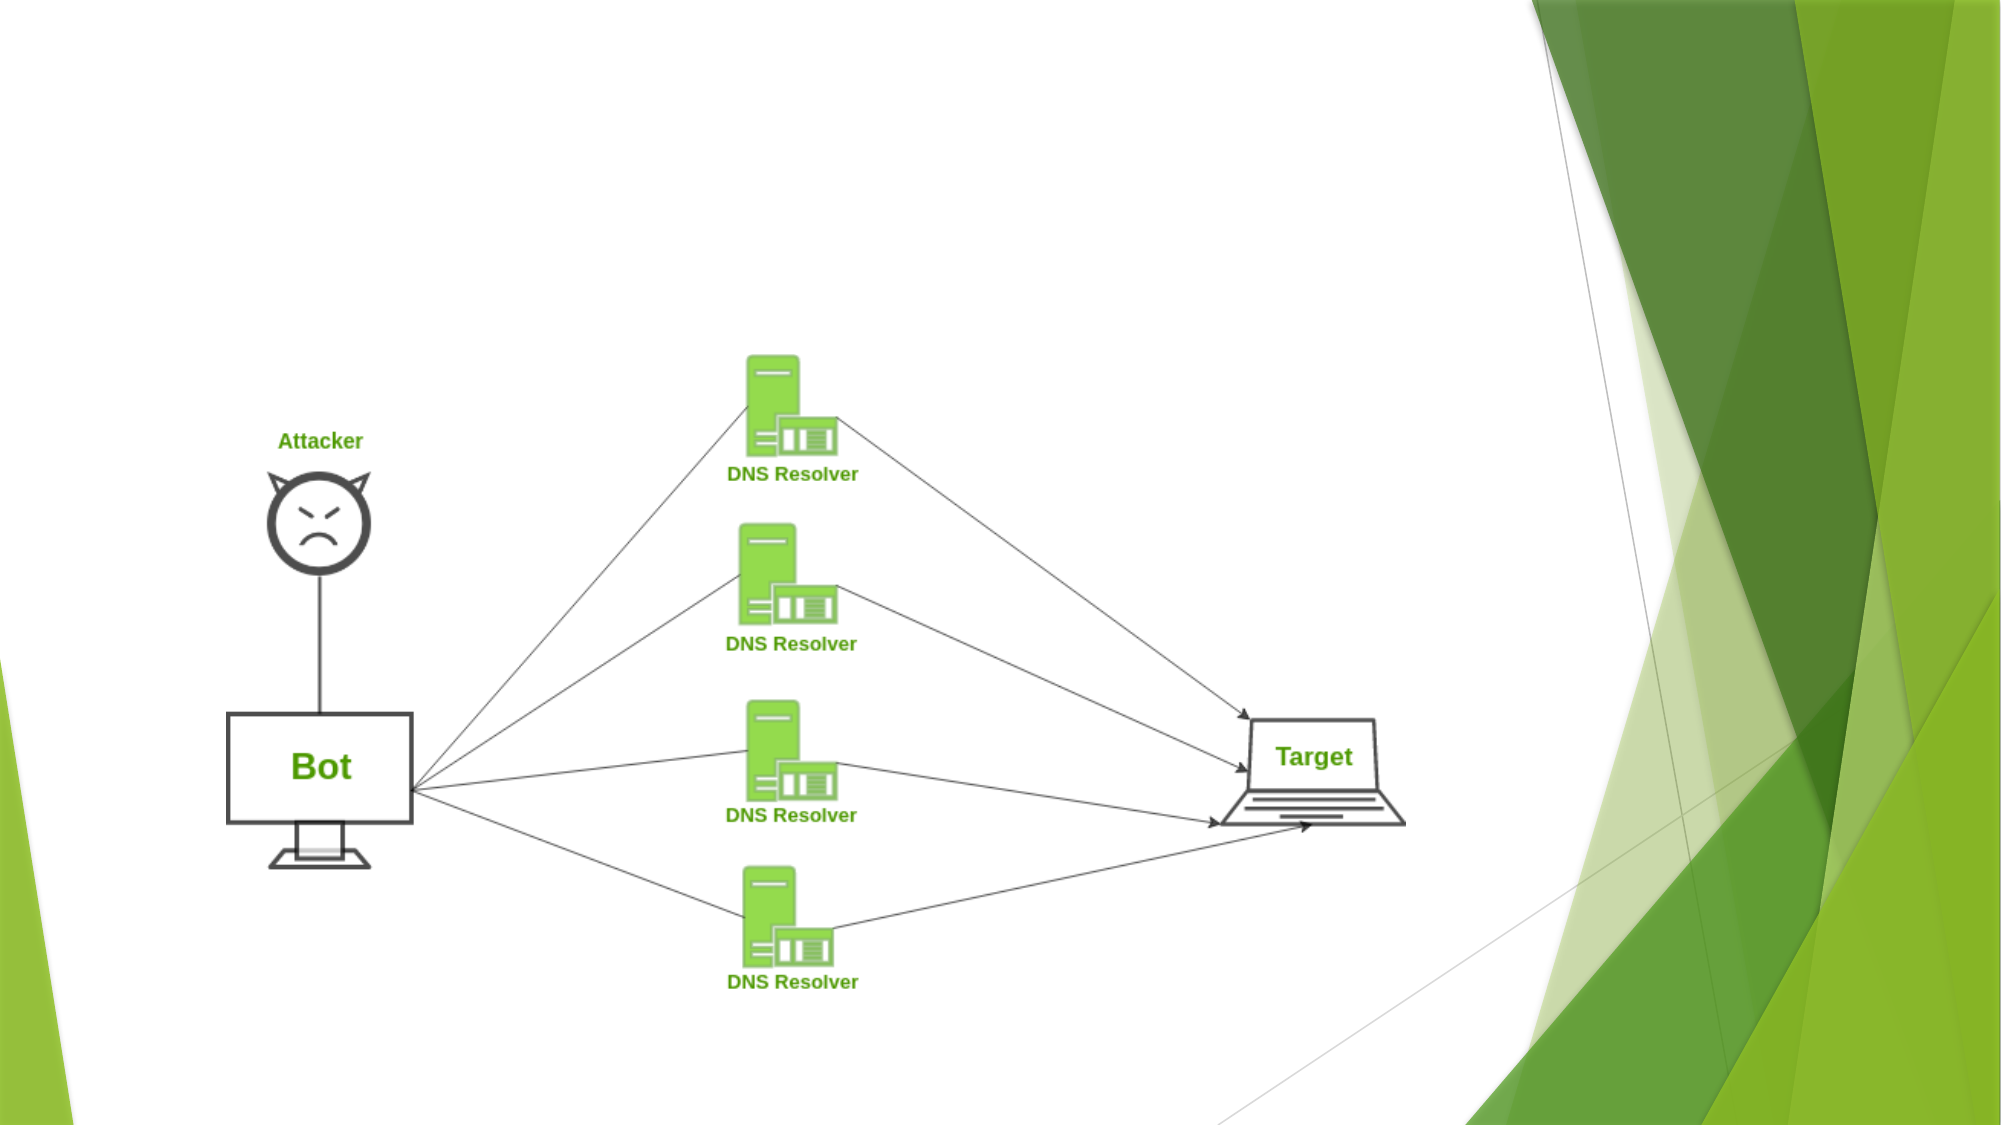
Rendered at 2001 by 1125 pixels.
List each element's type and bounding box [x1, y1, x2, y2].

list [226, 353, 1407, 992]
